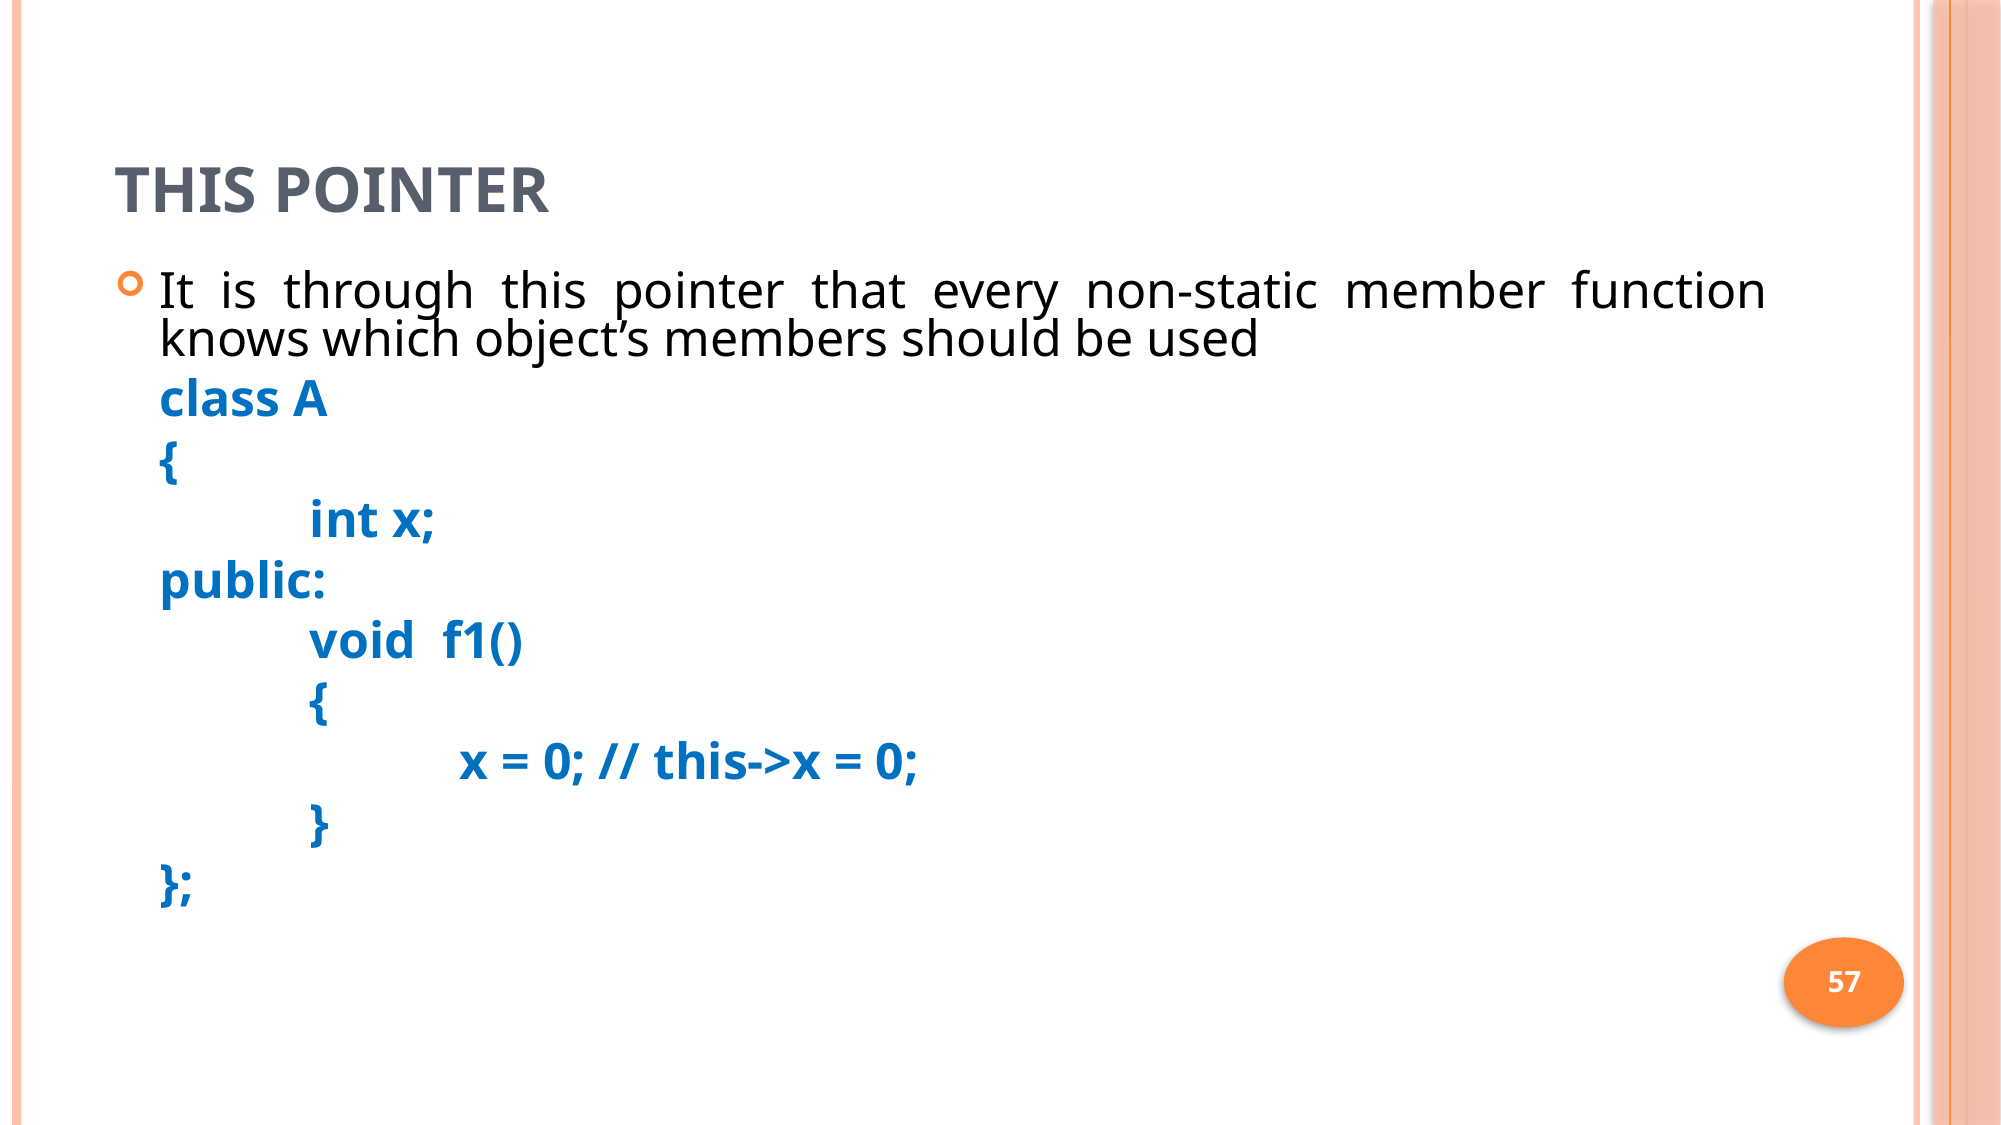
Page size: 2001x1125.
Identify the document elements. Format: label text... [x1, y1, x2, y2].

slide_number 57 [1777, 940, 1912, 1027]
title this Pointer [99, 45, 1784, 233]
list It is through this pointer that every non-static member function knows which object’s members should be used class A { int x; public: void f1() { x = 0; // this->x = 0; } }; [99, 262, 1784, 1062]
